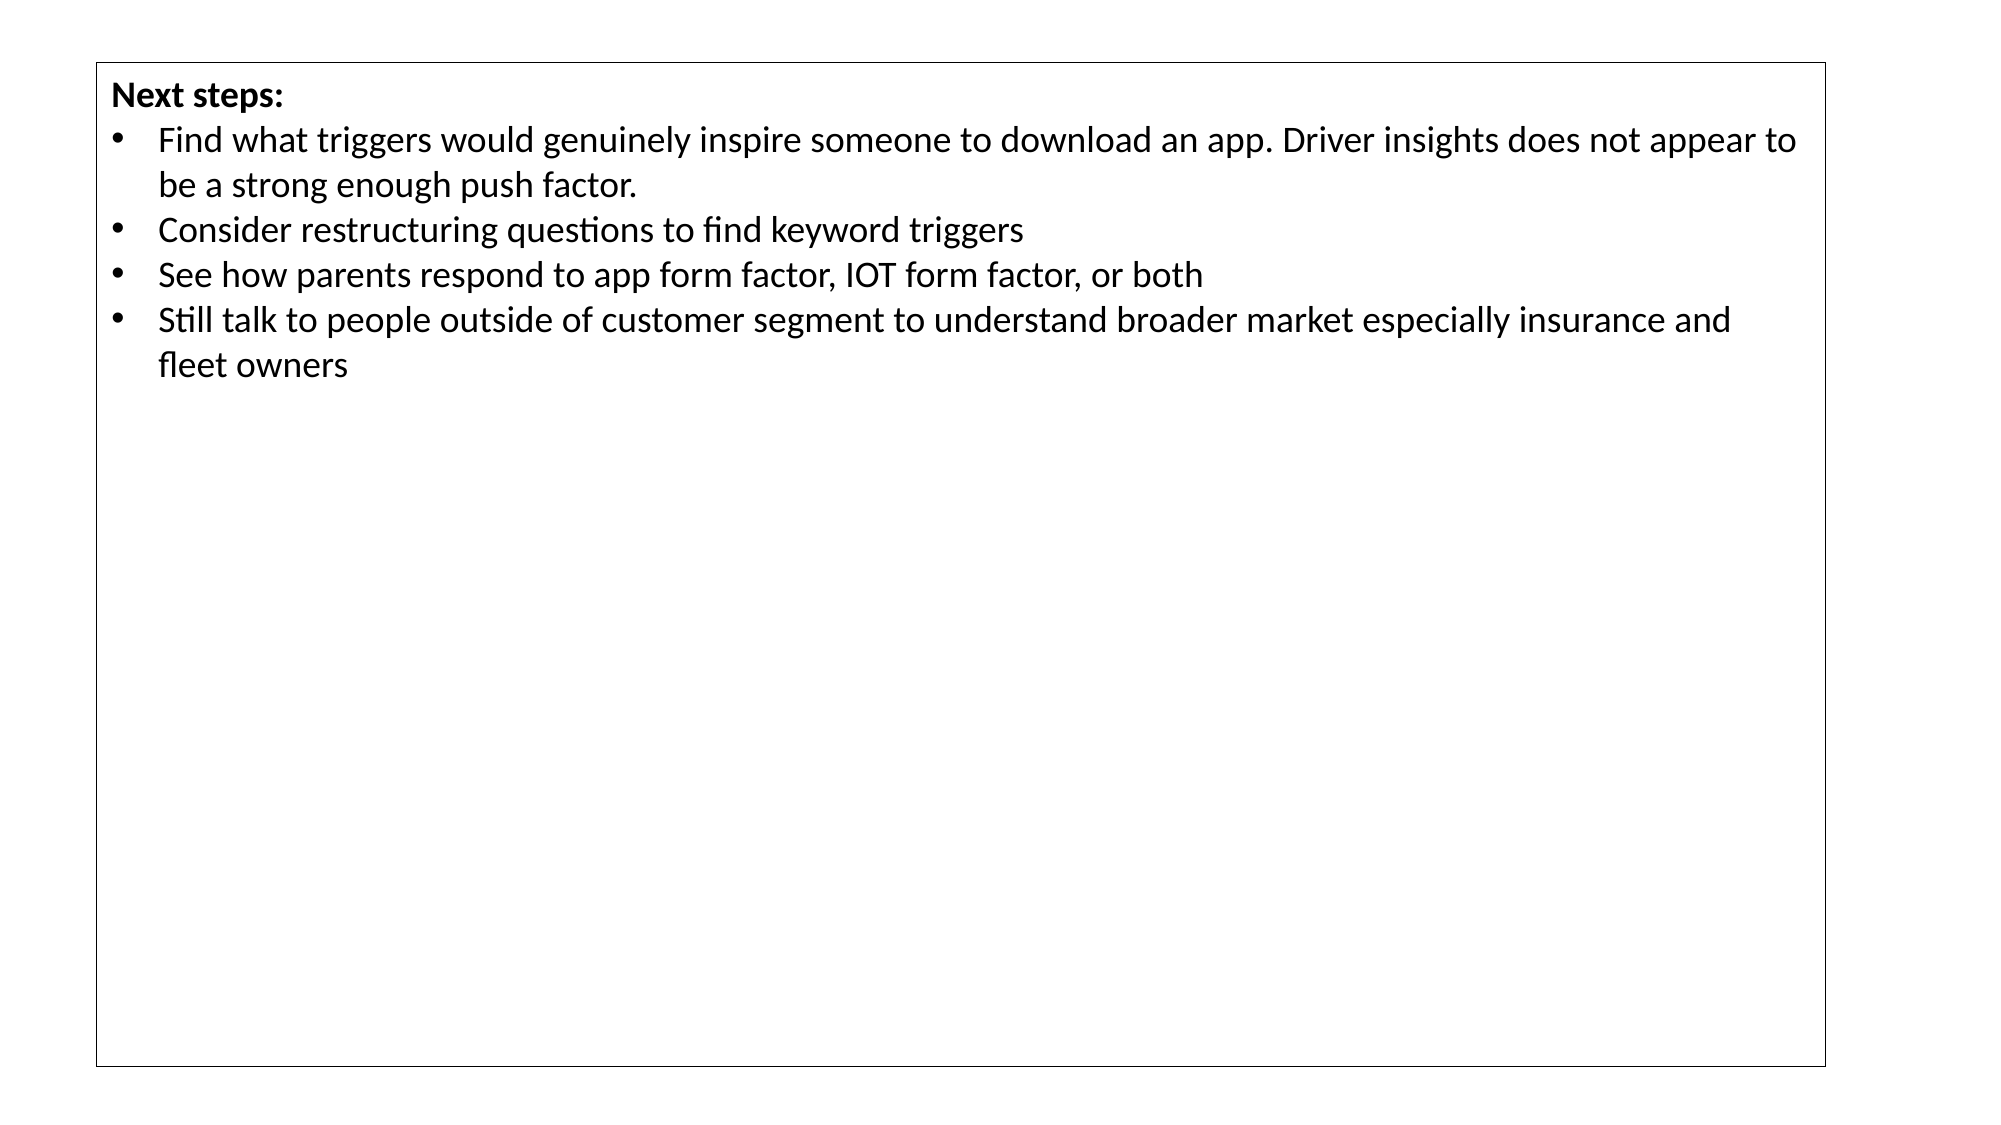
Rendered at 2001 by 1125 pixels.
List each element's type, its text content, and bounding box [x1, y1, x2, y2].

text_box Next steps: Find what triggers would genuinely inspire someone to download an app. Driver insights does not appear to be a strong enough push factor. Consider restructuring questions to find keyword triggers See how parents respond to app form factor, IOT form factor, or both Still talk to people outside of customer segment to understand broader market especially insurance and fleet owners [96, 62, 1826, 1067]
